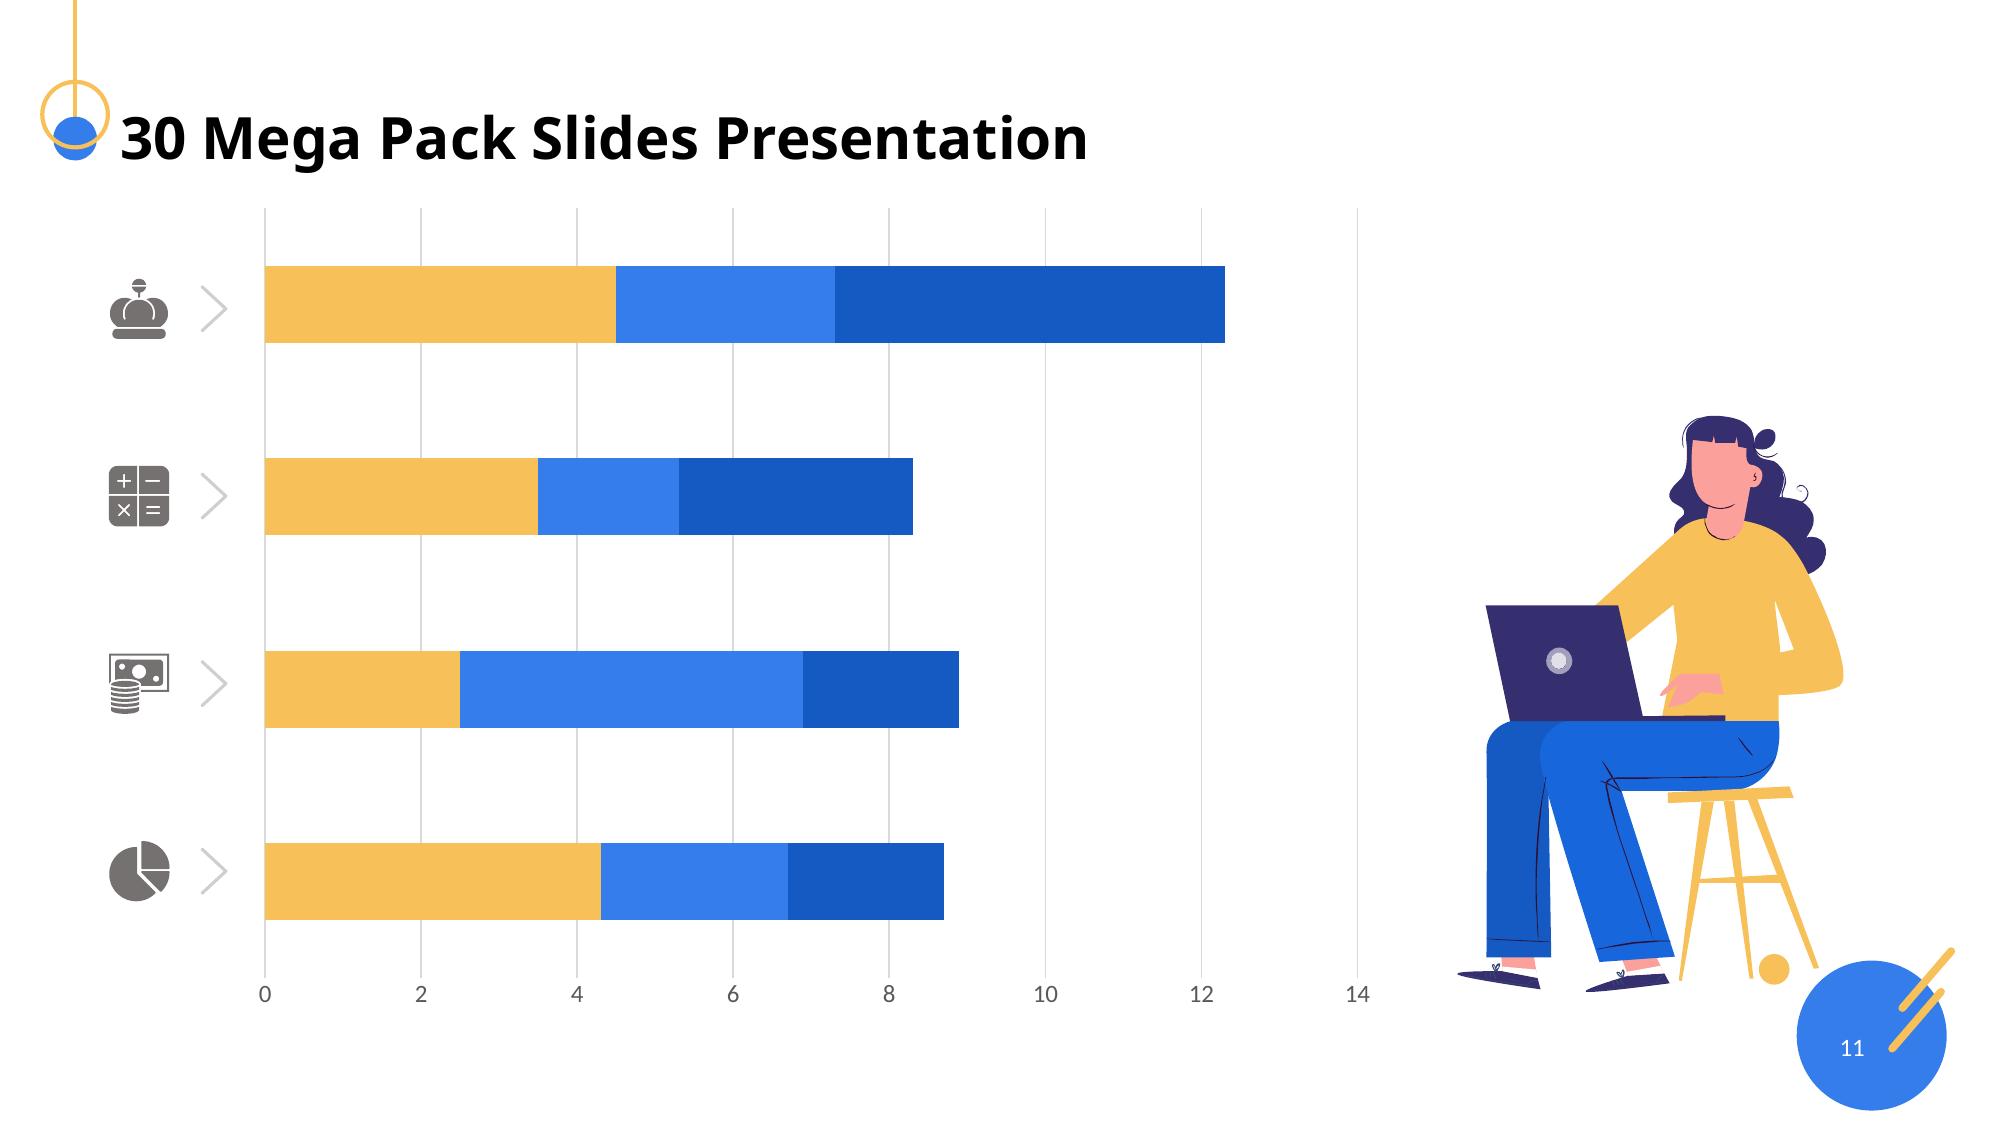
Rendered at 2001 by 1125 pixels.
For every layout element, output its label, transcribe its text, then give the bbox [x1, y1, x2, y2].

text_box [200, 285, 228, 333]
text_box [200, 472, 228, 520]
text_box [109, 841, 170, 902]
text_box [1453, 413, 1857, 994]
title 30 Mega Pack Slides Presentation [119, 46, 1881, 235]
text_box [200, 660, 228, 708]
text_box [108, 653, 169, 714]
chart [235, 191, 1394, 1026]
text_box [109, 278, 168, 339]
text_box [200, 847, 228, 895]
slide_number 11 [1430, 1016, 1881, 1077]
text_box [108, 465, 170, 527]
